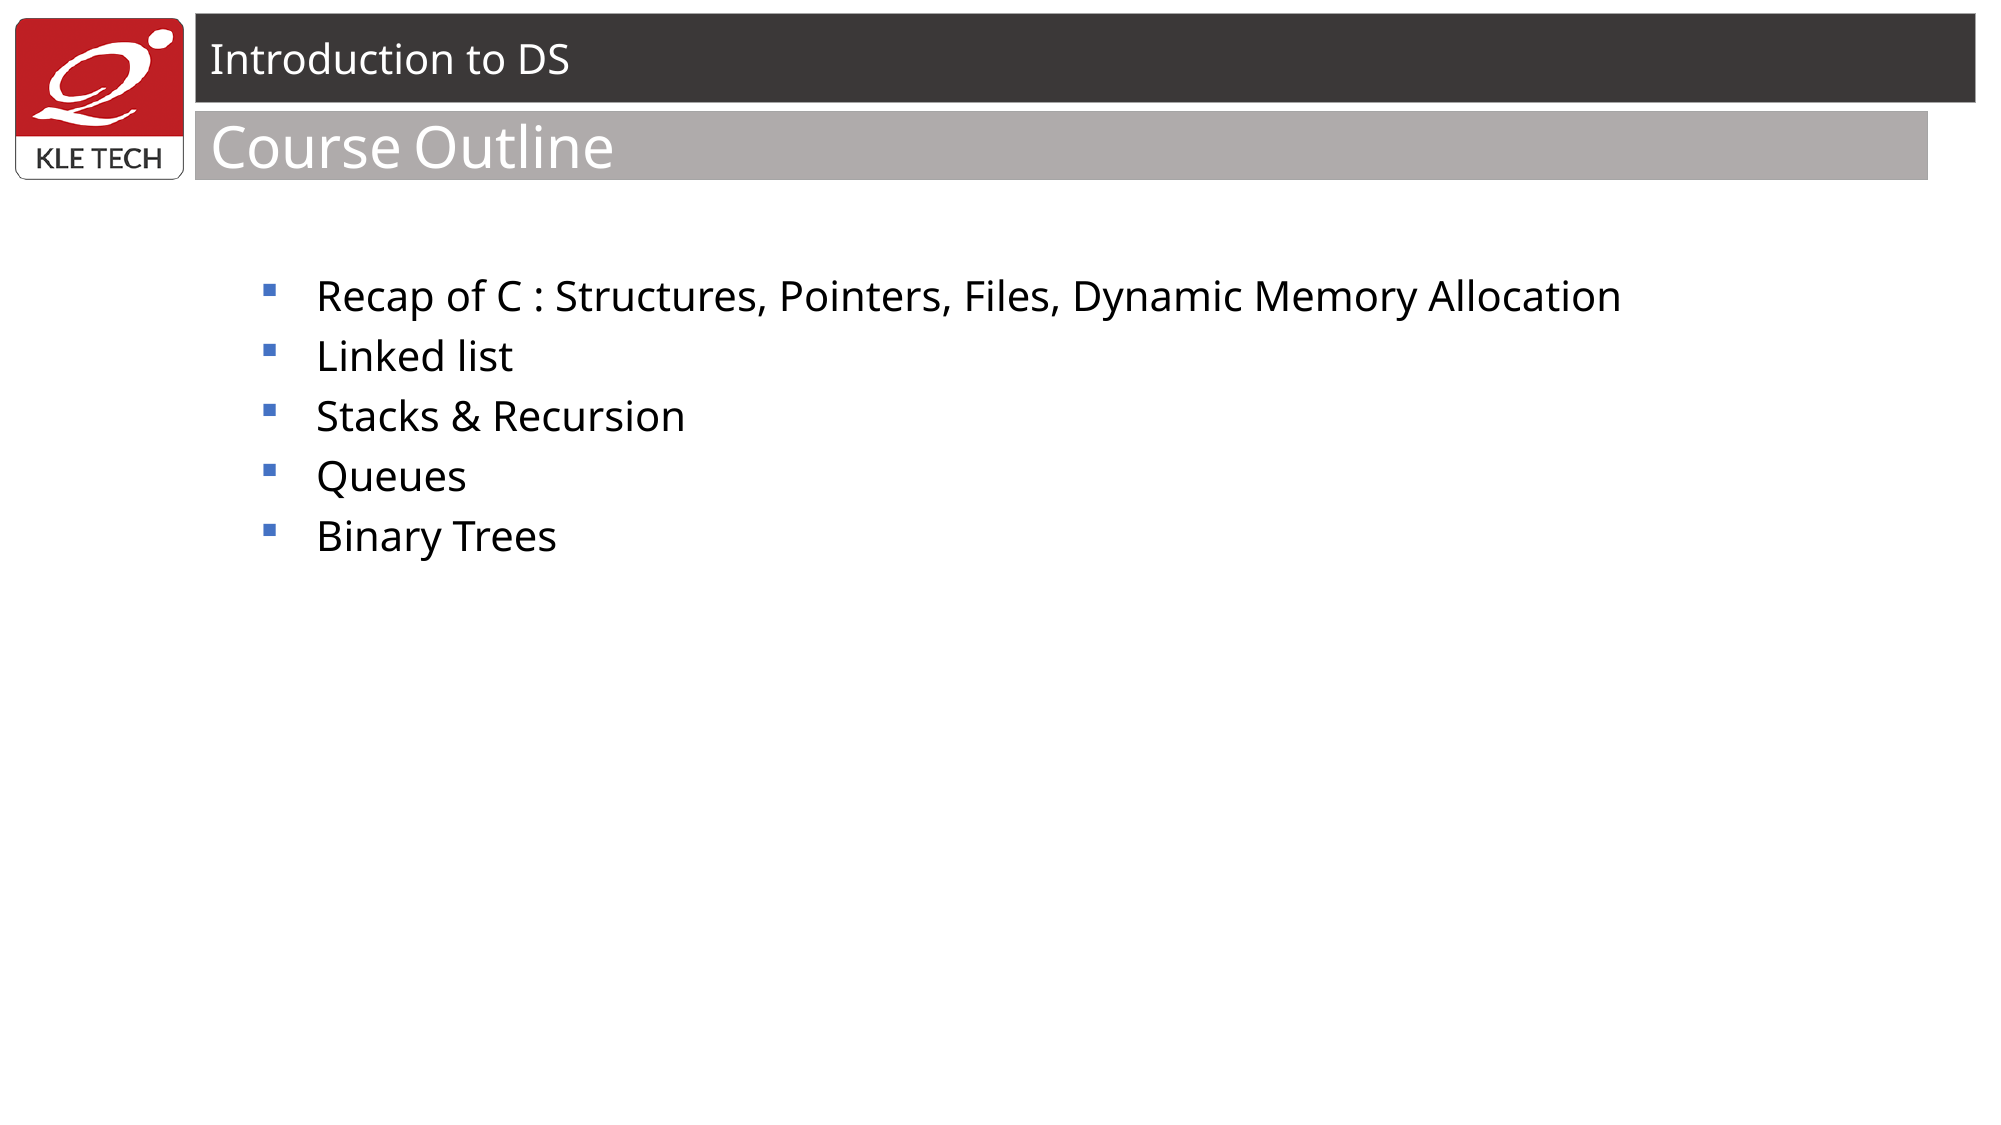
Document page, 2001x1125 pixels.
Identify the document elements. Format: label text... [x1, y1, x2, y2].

picture [13, 13, 185, 184]
text_box Course Outline [195, 111, 1928, 180]
text_box Introduction to DS [195, 13, 1976, 103]
list Recap of C : Structures, Pointers, Files, Dynamic Memory Allocation Linked list Stacks & Recursion Queues Binary Trees [184, 262, 1650, 1062]
